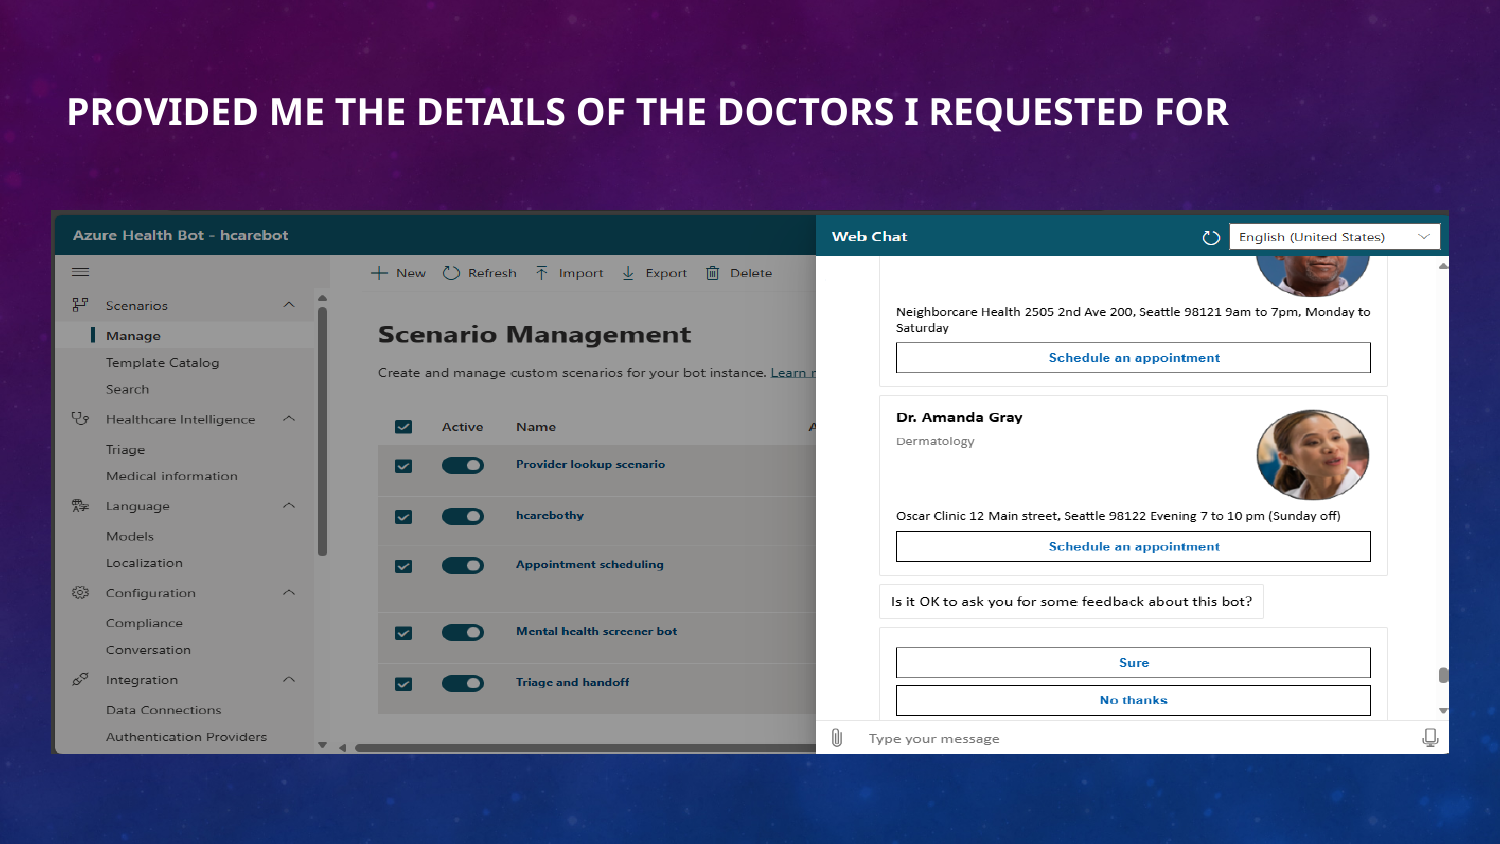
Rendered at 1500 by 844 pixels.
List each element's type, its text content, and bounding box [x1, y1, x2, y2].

title Provided me the details of the doctors i requested for [51, 72, 1449, 189]
picture [0, 0, 1500, 844]
